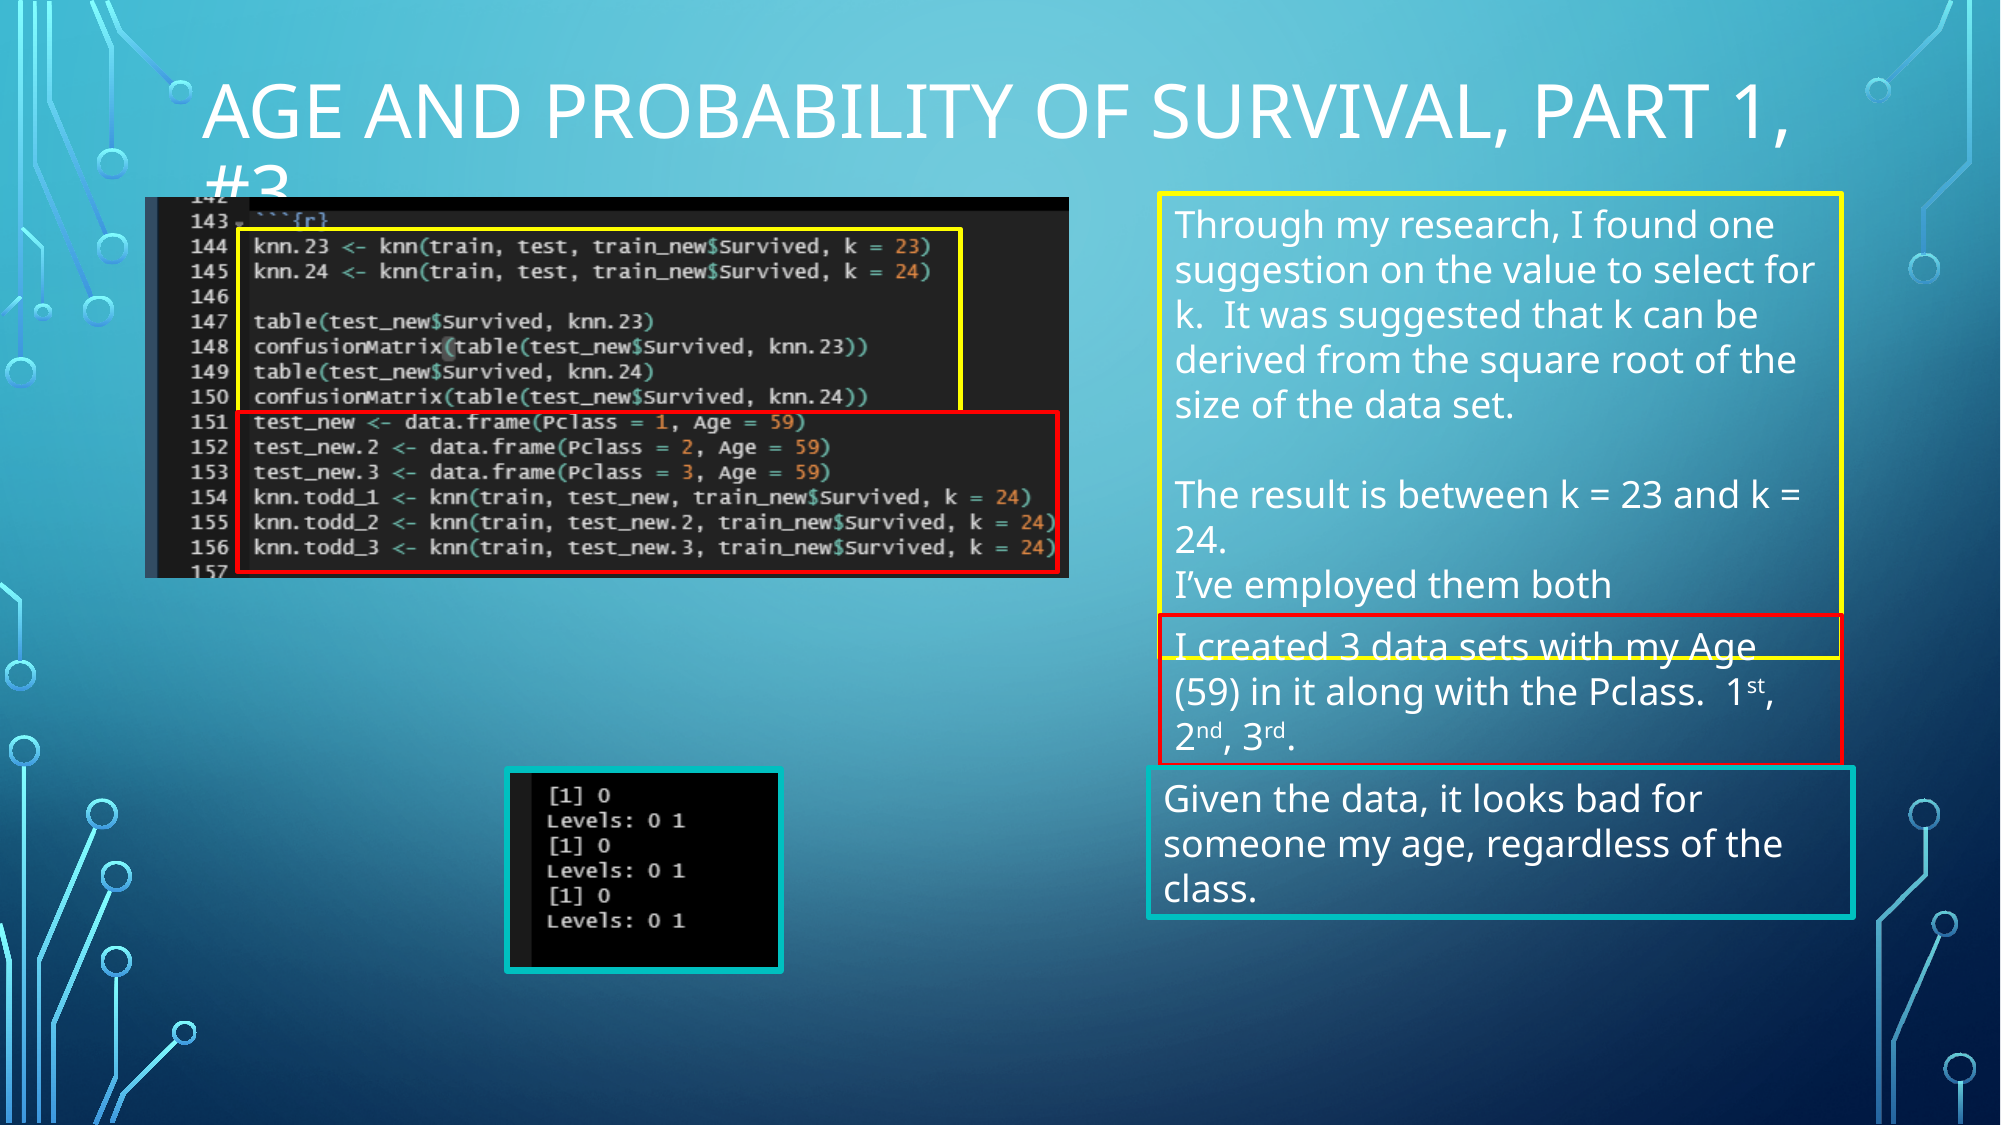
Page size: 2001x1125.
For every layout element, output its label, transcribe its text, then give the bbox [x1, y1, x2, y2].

picture [510, 772, 778, 968]
text_box Given the data, it looks bad for someone my age, regardless of the class. [1148, 767, 1853, 918]
title Age and probability of survival, Part 1, #3 [187, 101, 1813, 210]
text_box Through my research, I found one suggestion on the value to select for k. It was suggested that k can be derived from the square root of the size of the data set. The result is between k = 23 and k = 24. I’ve employed them both [1159, 193, 1842, 615]
text_box I created 3 data sets with my Age (59) in it along with the Pclass. 1st, 2nd, 3rd. [1159, 615, 1842, 765]
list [144, 197, 1069, 578]
